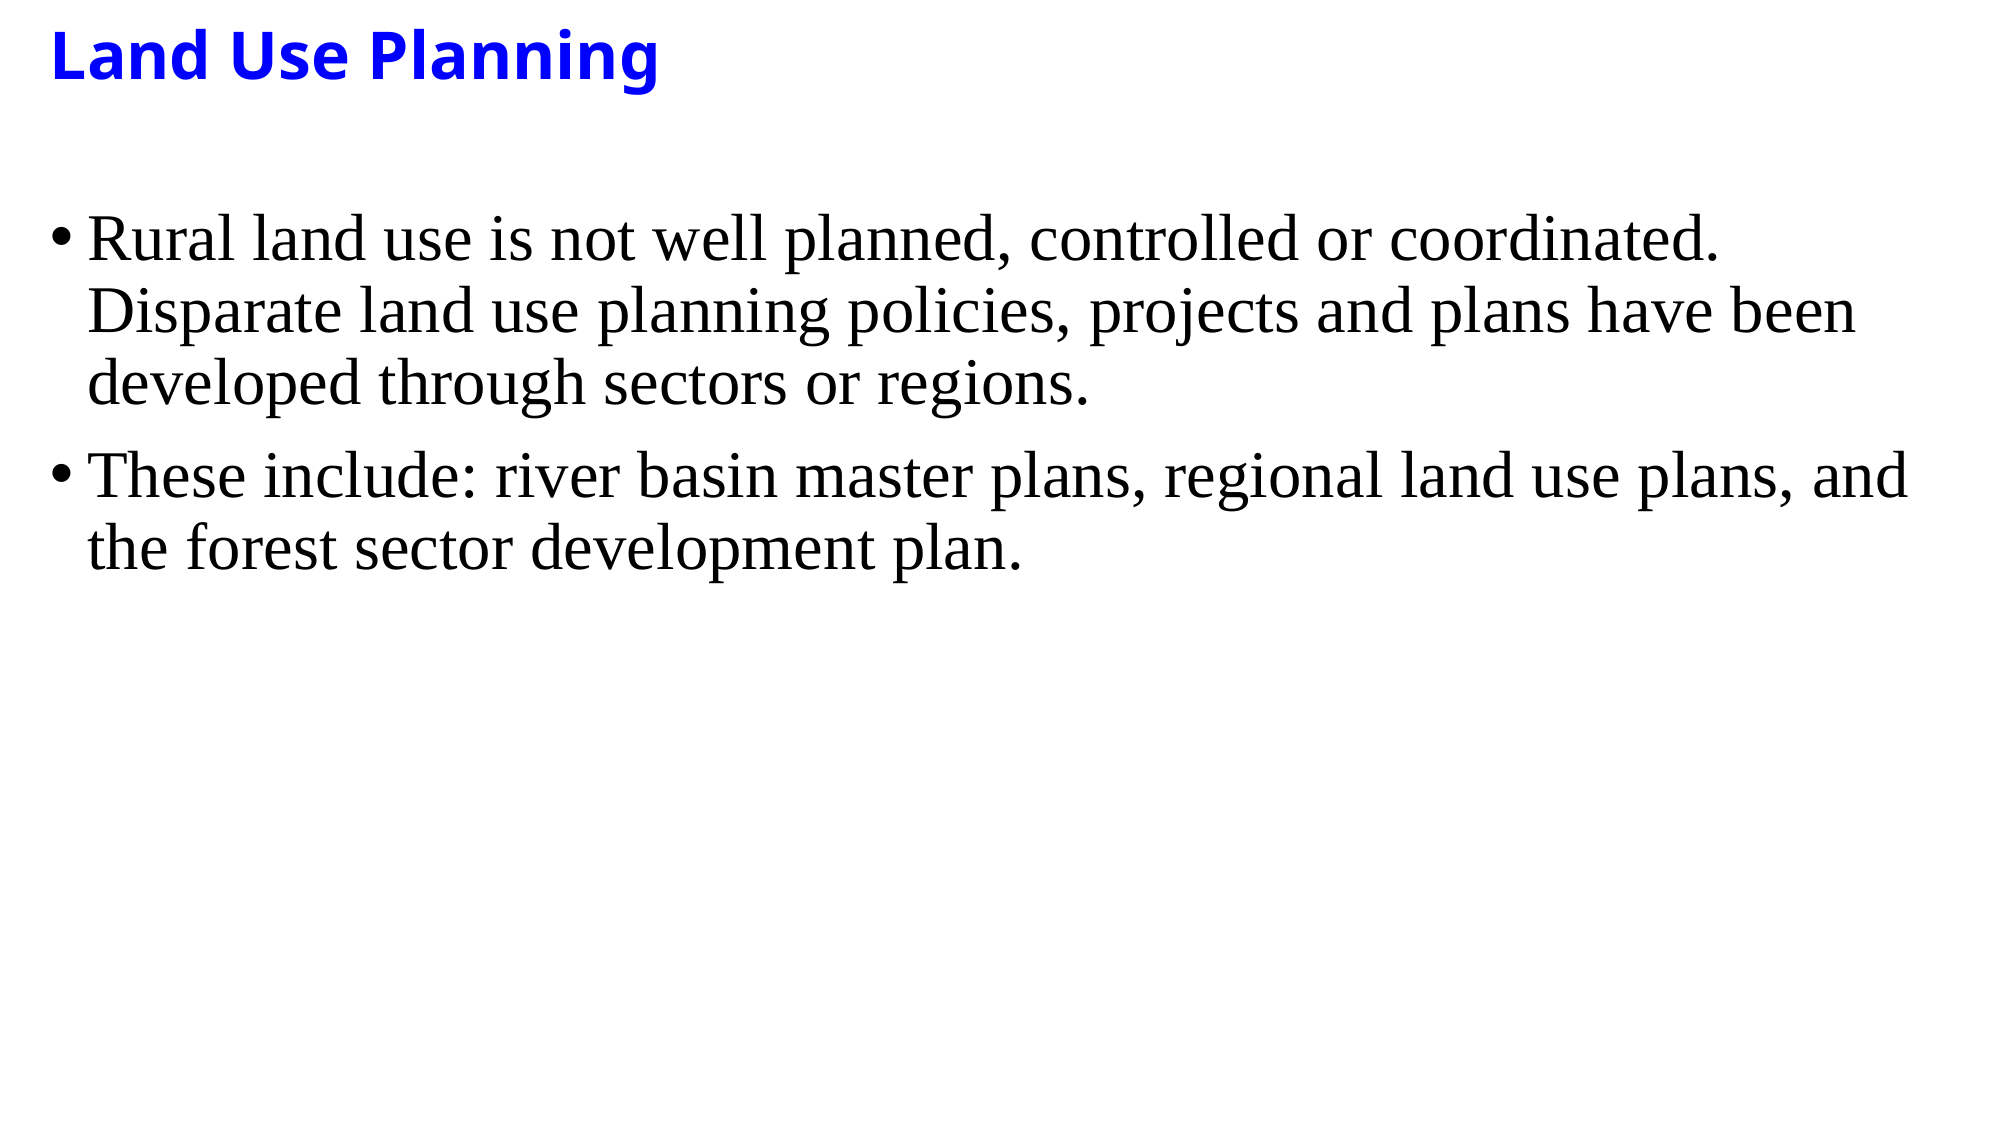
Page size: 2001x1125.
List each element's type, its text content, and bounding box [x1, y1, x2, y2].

list Rural land use is not well planned, controlled or coordinated. Disparate land use planning policies, projects and plans have been developed through sectors or regions. These include: river basin master plans, regional land use plans, and the forest sector development plan. [34, 195, 1950, 1014]
title Land Use Planning [34, 14, 1950, 181]
